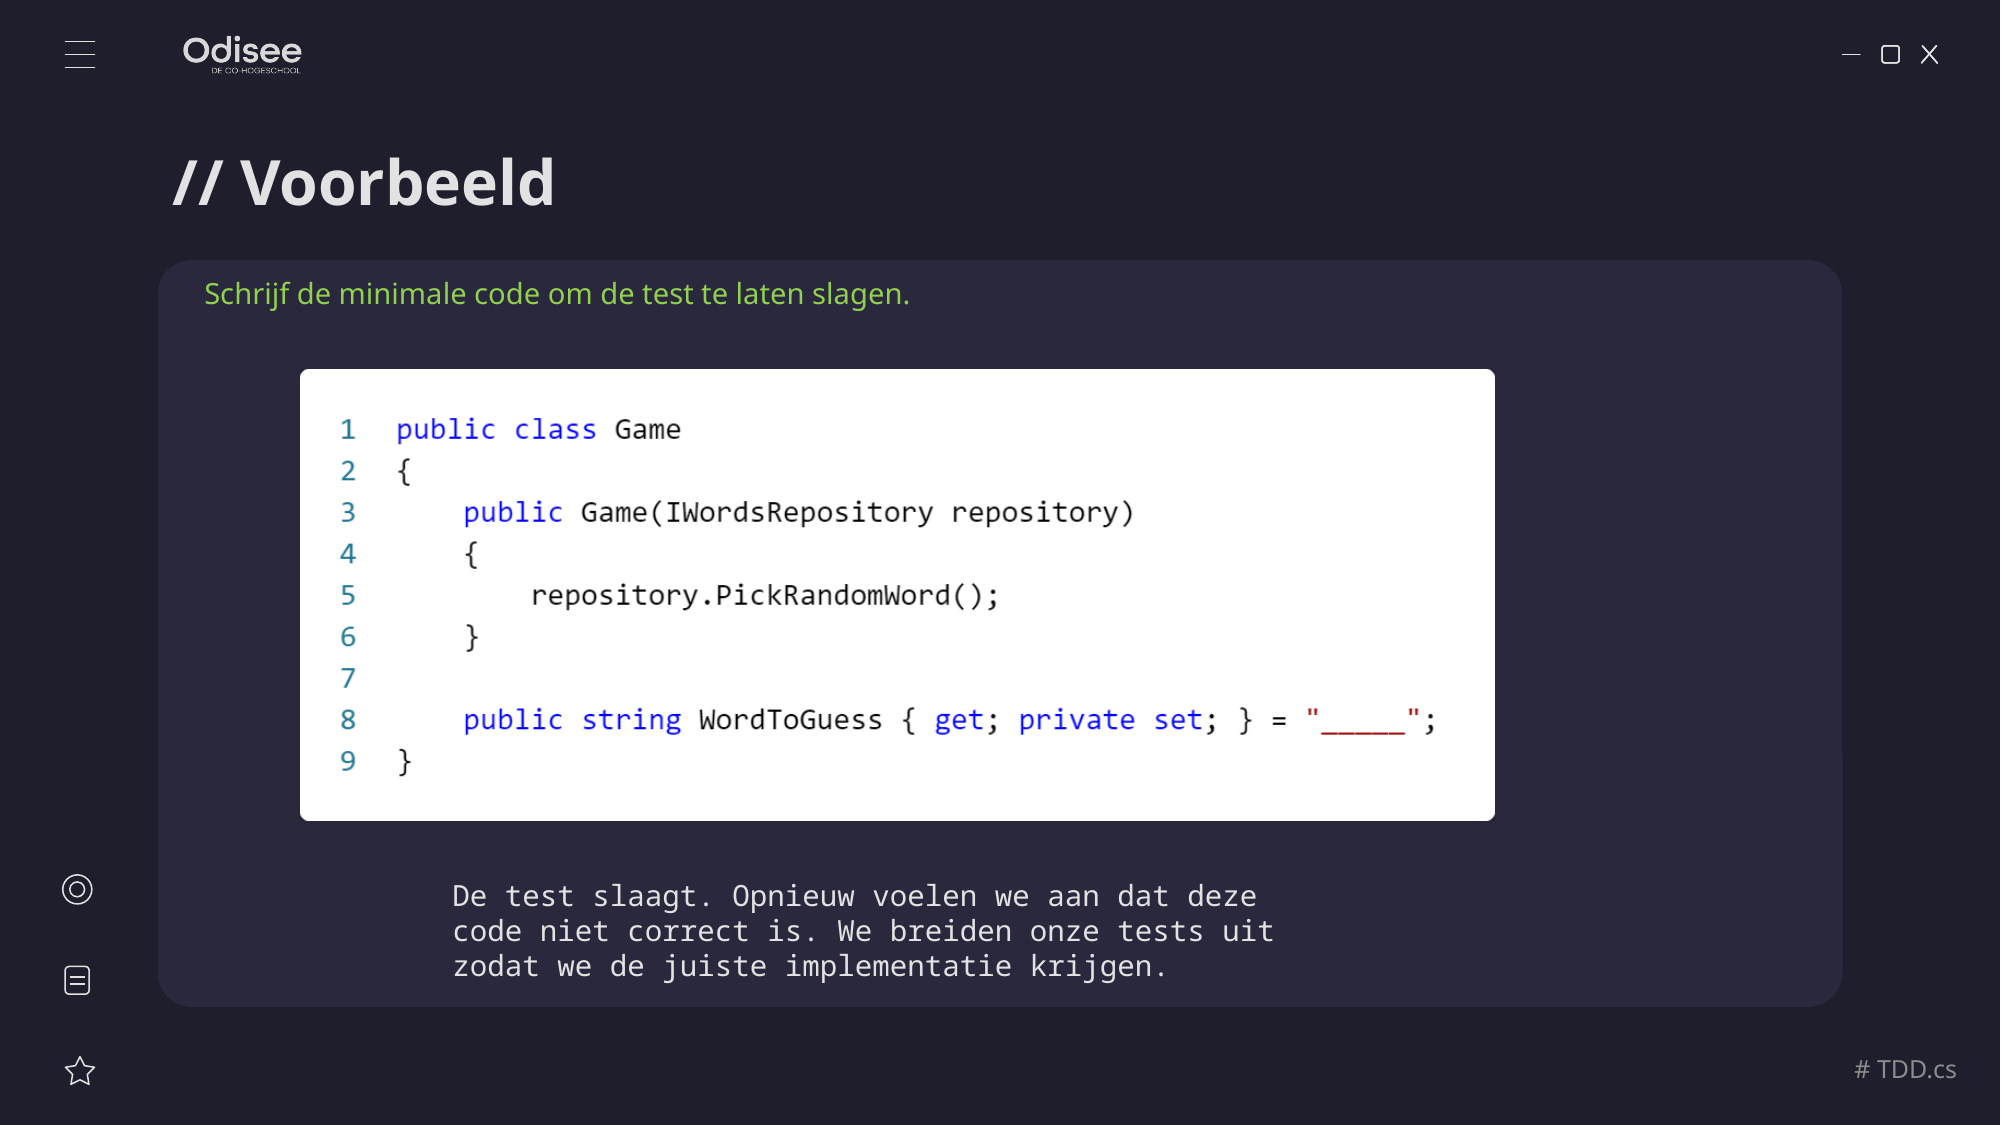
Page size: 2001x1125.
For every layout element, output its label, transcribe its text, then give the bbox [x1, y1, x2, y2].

footer # TDD.cs [1506, 1040, 1973, 1101]
picture [157, 10, 328, 99]
picture [299, 368, 1495, 822]
title // Voorbeeld [157, 118, 1843, 244]
text_box De test slaagt. Opnieuw voelen we aan dat deze code niet correct is. We breiden onze tests uit zodat we de juiste implementatie krijgen. [437, 869, 1291, 990]
list Schrijf de minimale code om de test te laten slagen. [157, 260, 1843, 1000]
